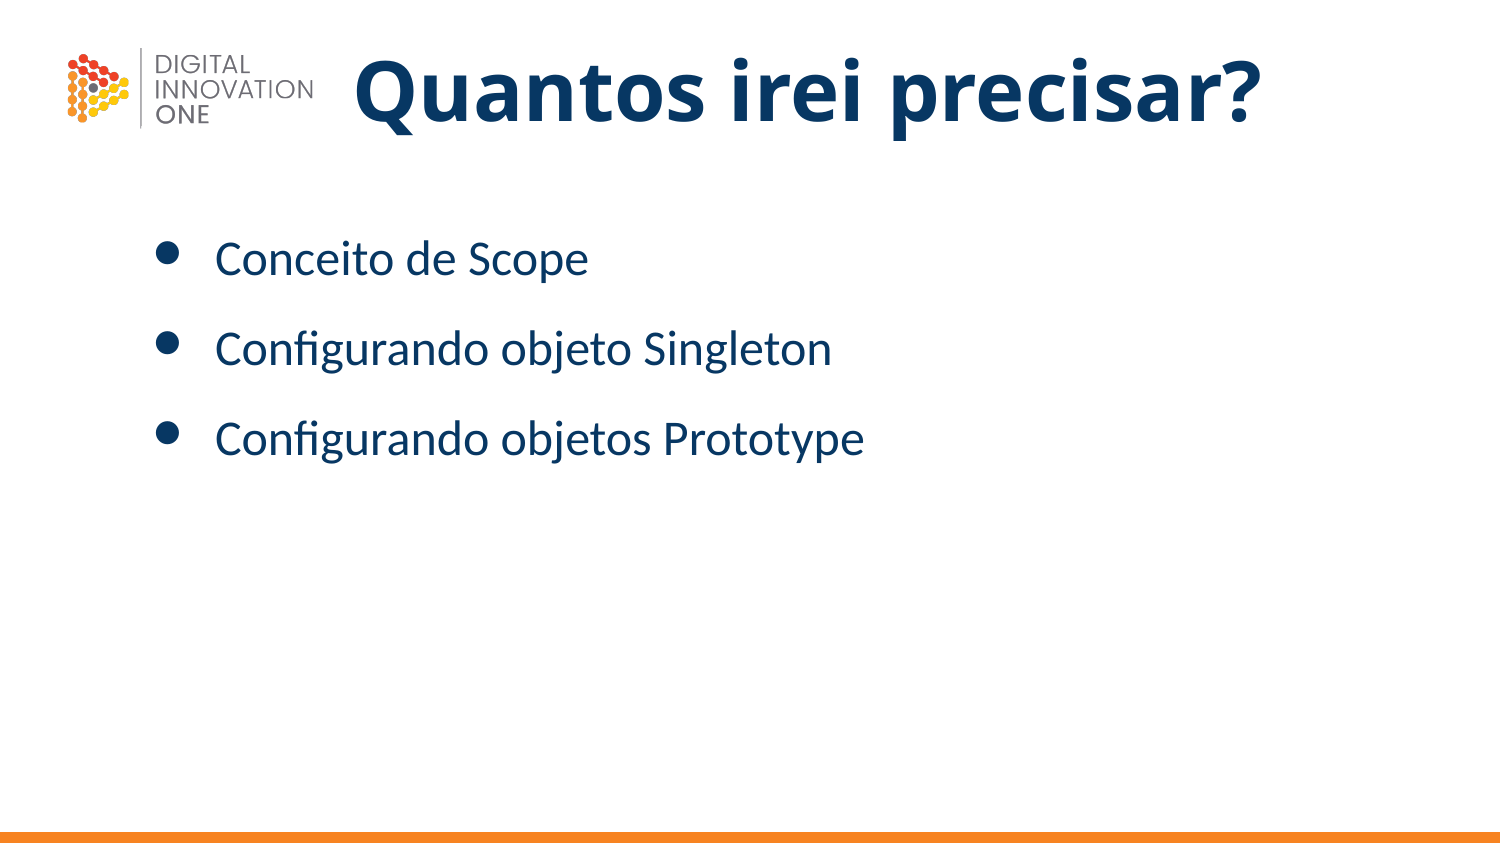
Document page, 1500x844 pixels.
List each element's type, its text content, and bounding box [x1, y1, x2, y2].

text_box Conceito de Scope Configurando objeto Singleton Configurando objetos Prototype [125, 183, 1415, 477]
picture [50, 39, 330, 137]
subtitle Quantos irei precisar? [330, 39, 1438, 137]
text_box [0, 832, 1500, 843]
